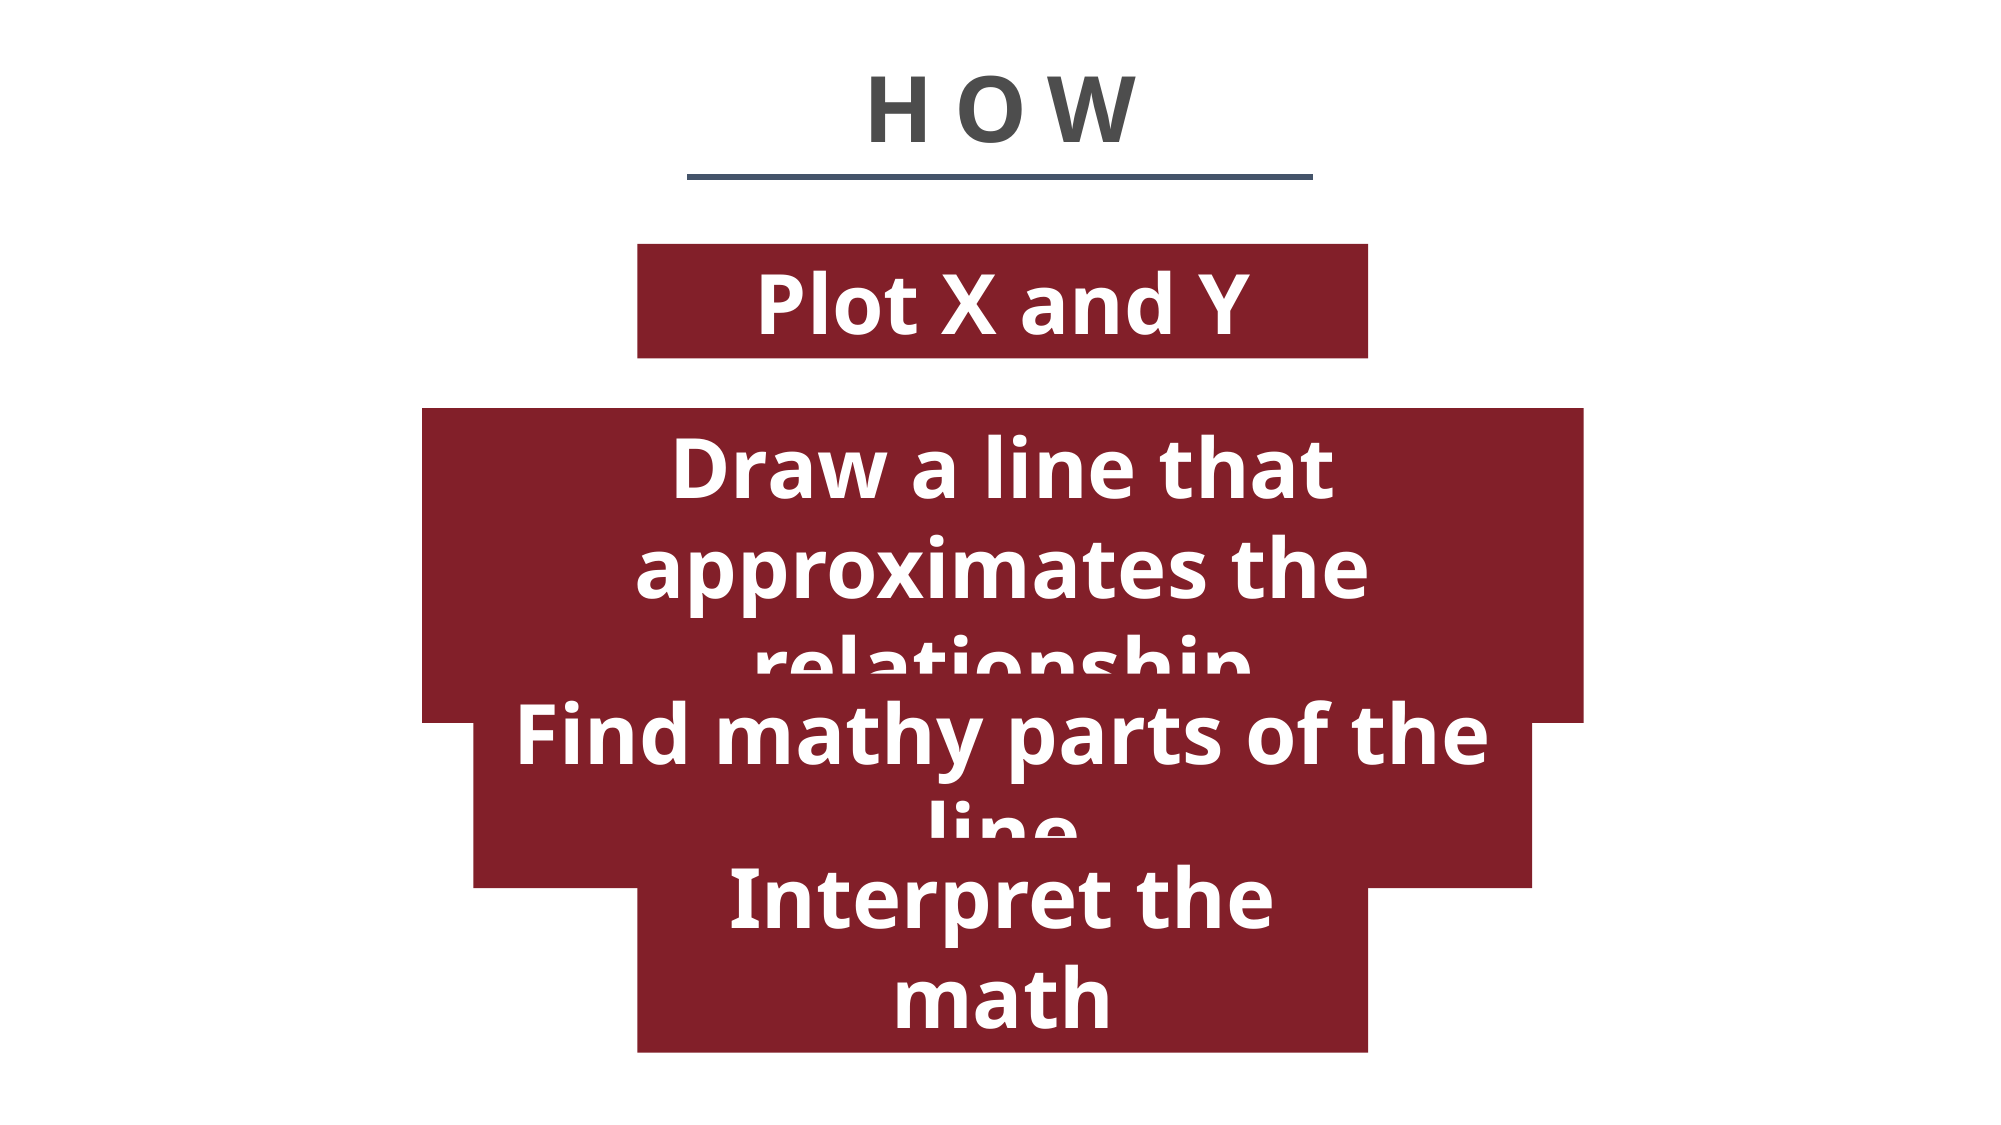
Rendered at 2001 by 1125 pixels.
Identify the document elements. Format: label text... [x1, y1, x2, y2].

text_box Plot X and Y [637, 243, 1369, 359]
text_box Draw a line that approximates the relationship [422, 408, 1584, 723]
title HOW [0, 25, 2000, 175]
text_box Find mathy parts of the line [473, 673, 1533, 889]
text_box Interpret the math [637, 837, 1369, 1053]
